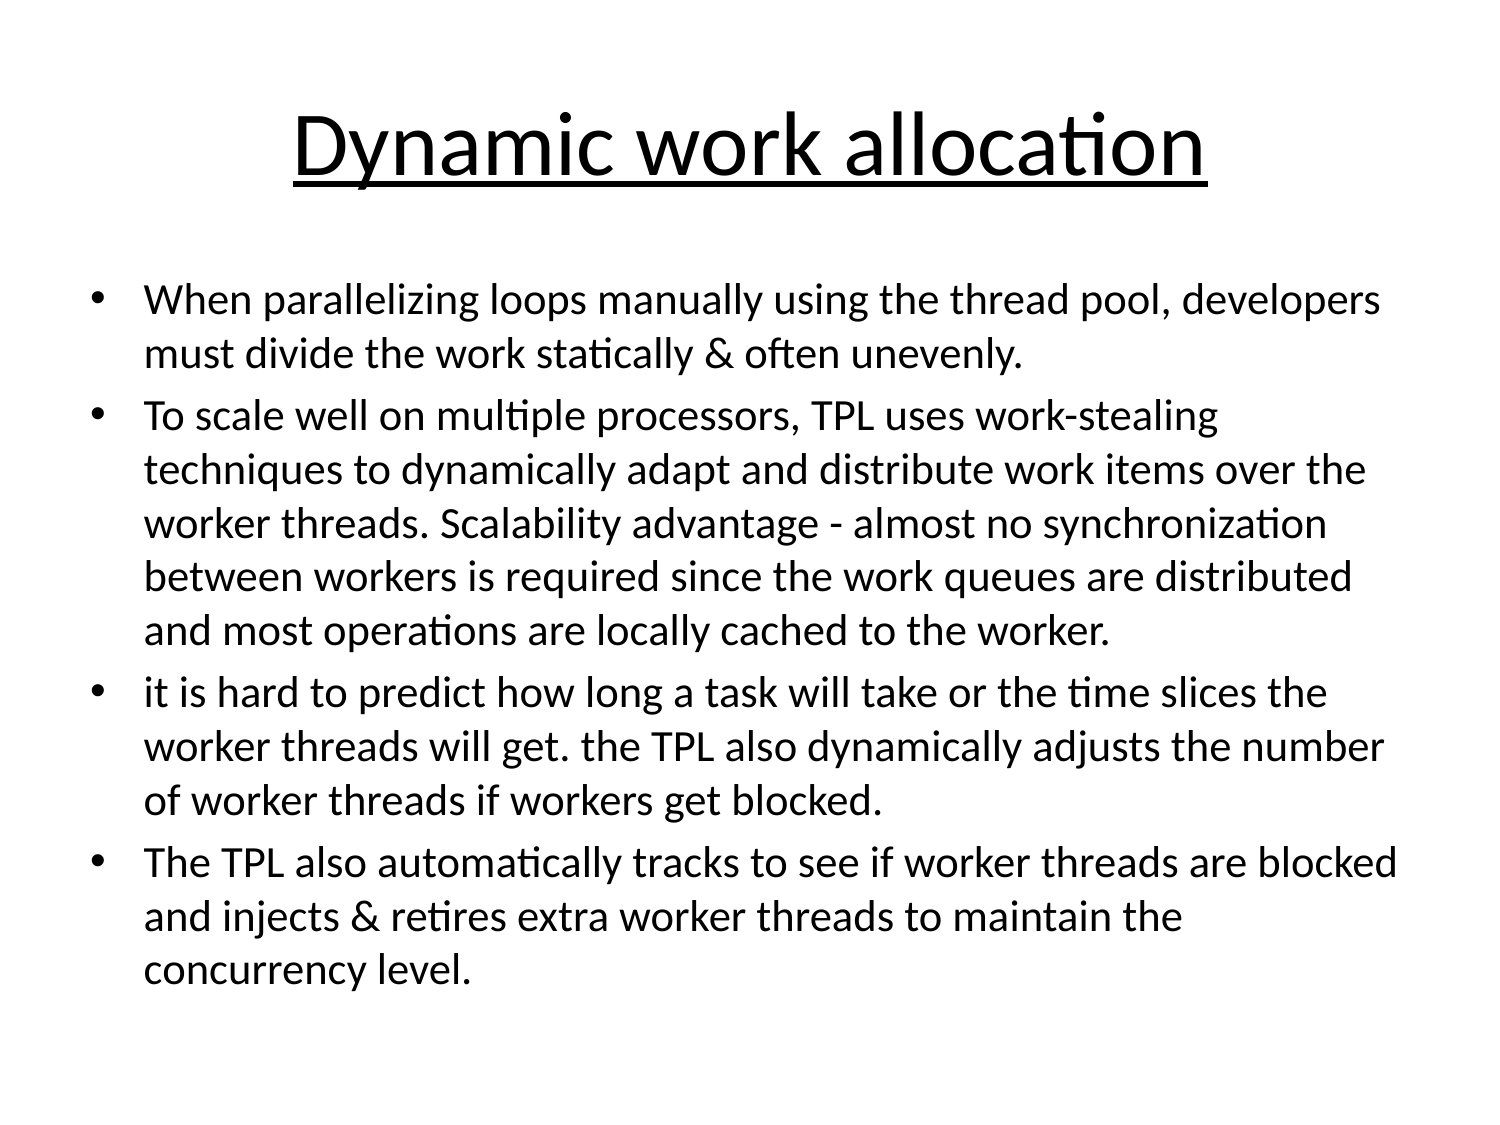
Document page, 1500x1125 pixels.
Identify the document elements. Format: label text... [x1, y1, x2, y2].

title Dynamic work allocation [75, 45, 1425, 233]
list When parallelizing loops manually using the thread pool, developers must divide the work statically & often unevenly. To scale well on multiple processors, TPL uses work-stealing techniques to dynamically adapt and distribute work items over the worker threads. Scalability advantage - almost no synchronization between workers is required since the work queues are distributed and most operations are locally cached to the worker. it is hard to predict how long a task will take or the time slices the worker threads will get. the TPL also dynamically adjusts the number of worker threads if workers get blocked. The TPL also automatically tracks to see if worker threads are blocked and injects & retires extra worker threads to maintain the concurrency level. [75, 262, 1425, 1005]
